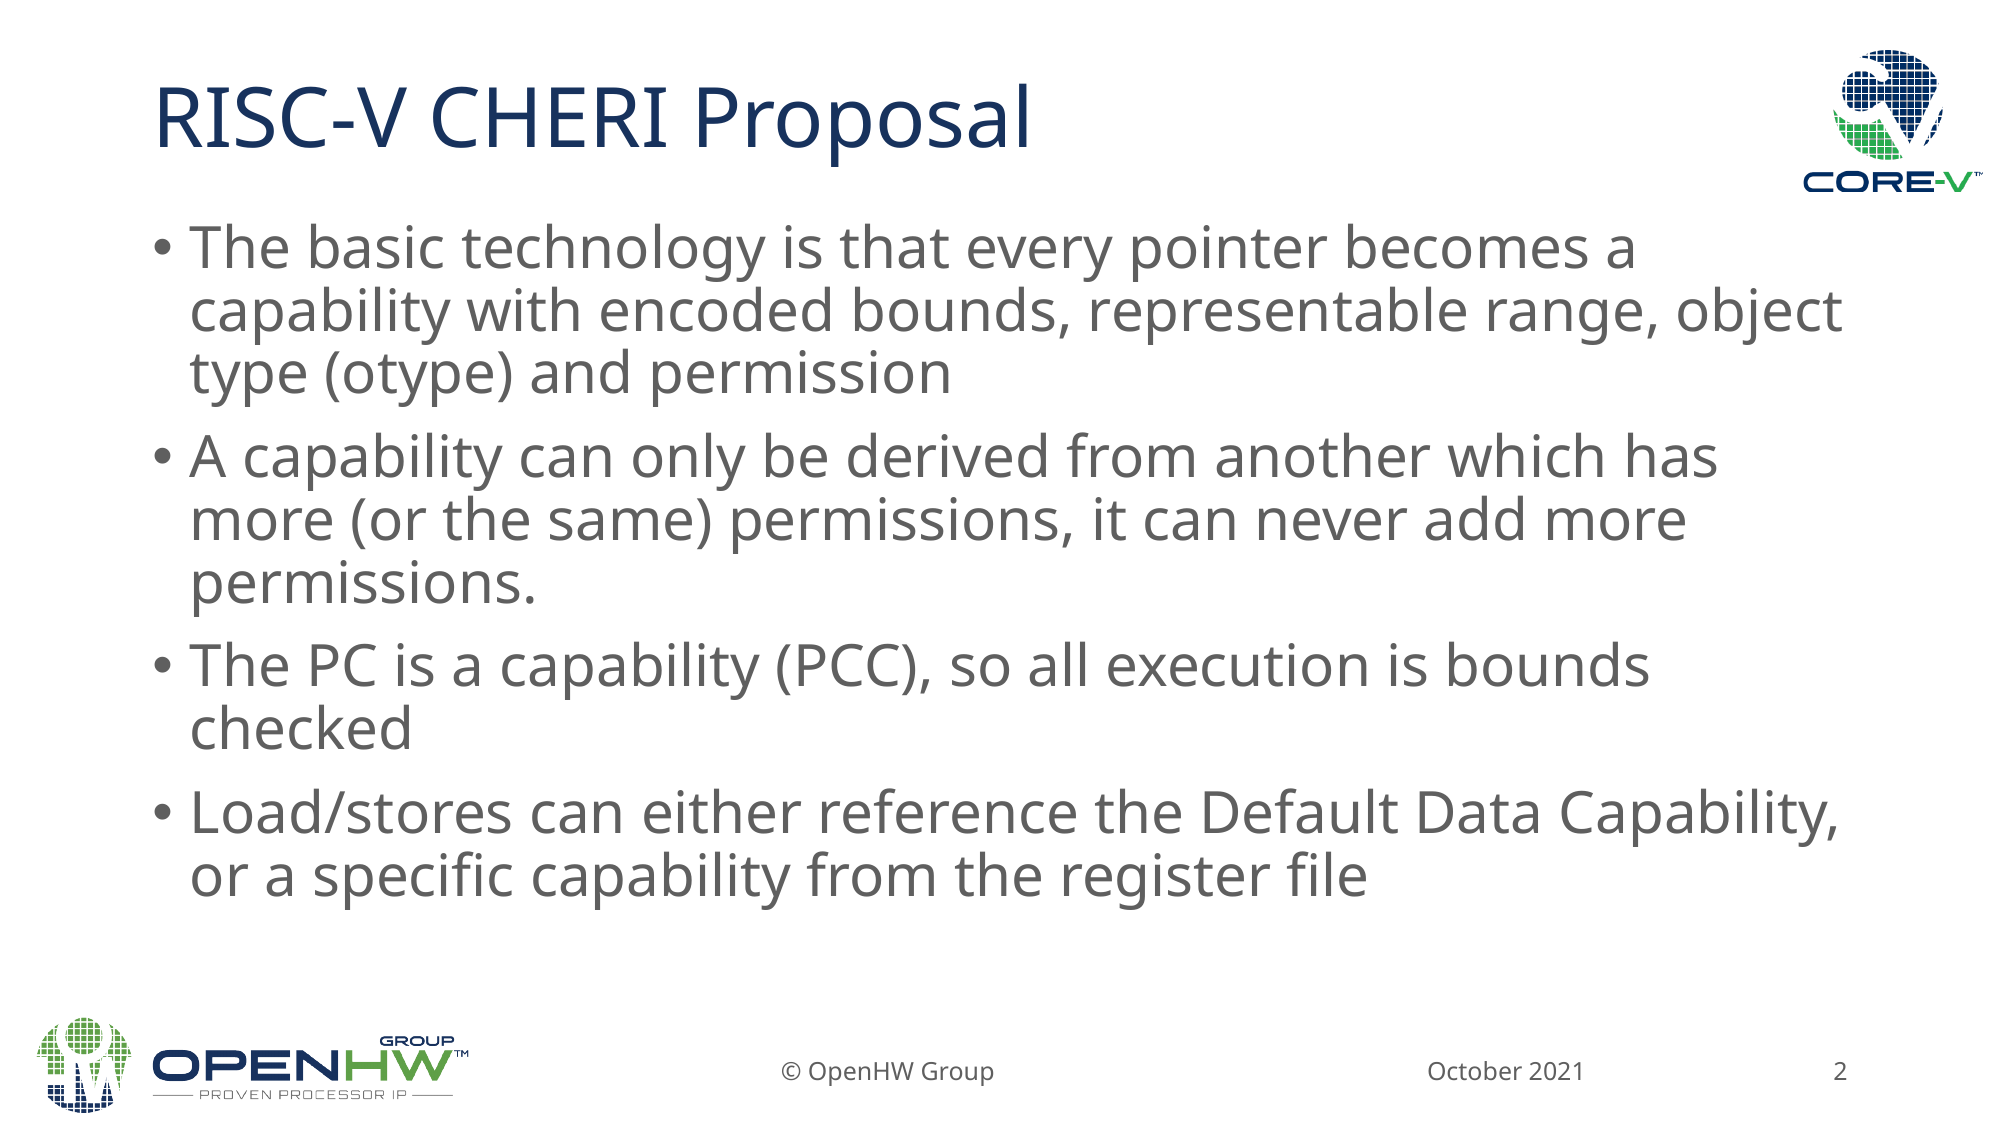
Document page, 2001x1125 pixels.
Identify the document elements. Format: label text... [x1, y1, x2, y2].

slide_number 2 [1782, 1042, 1863, 1103]
footer © OpenHW Group [550, 1042, 1226, 1103]
title RISC-V CHERI Proposal [137, 59, 1804, 181]
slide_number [1335, 1040, 1678, 1101]
picture [32, 1013, 473, 1117]
list The basic technology is that every pointer becomes a capability with encoded bounds, representable range, object type (otype) and permission A capability can only be derived from another which has more (or the same) permissions, it can never add more permissions. The PC is a capability (PCC), so all execution is bounds checked Load/stores can either reference the Default Data Capability, or a specific capability from the register file [137, 210, 1863, 1014]
